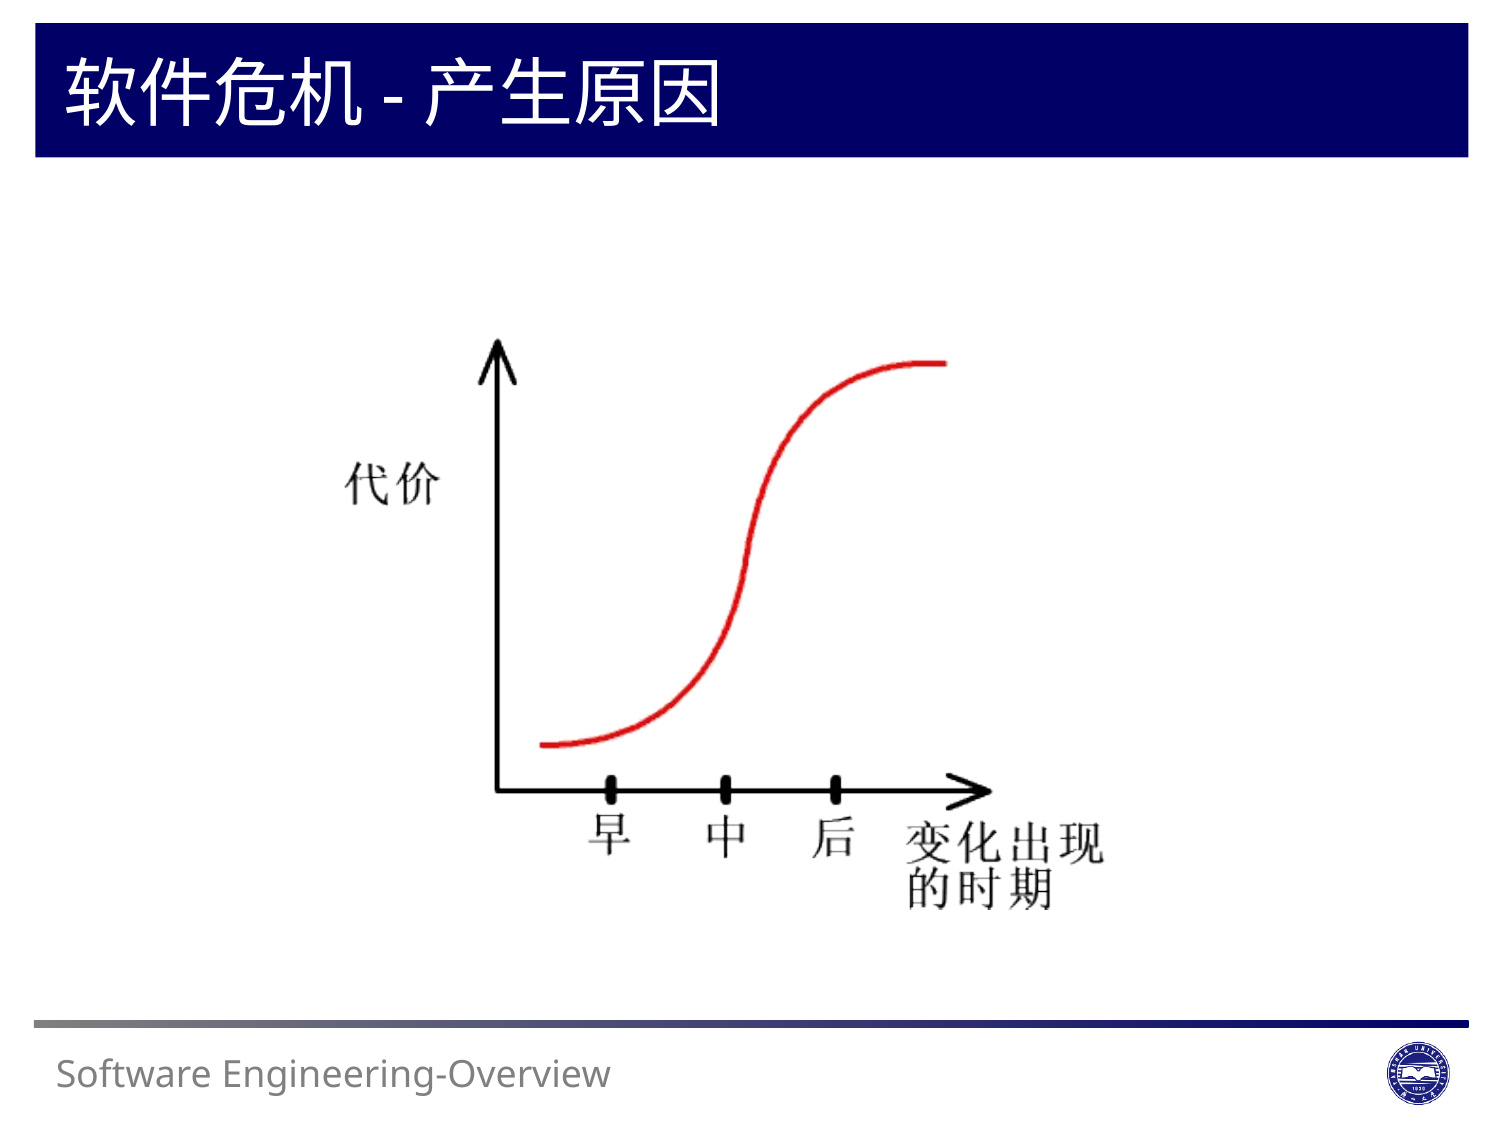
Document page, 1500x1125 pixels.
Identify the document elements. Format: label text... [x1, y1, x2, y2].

picture [1375, 1039, 1461, 1110]
text_box 软件危机-产生原因 [48, 38, 1371, 149]
picture [343, 327, 1149, 910]
